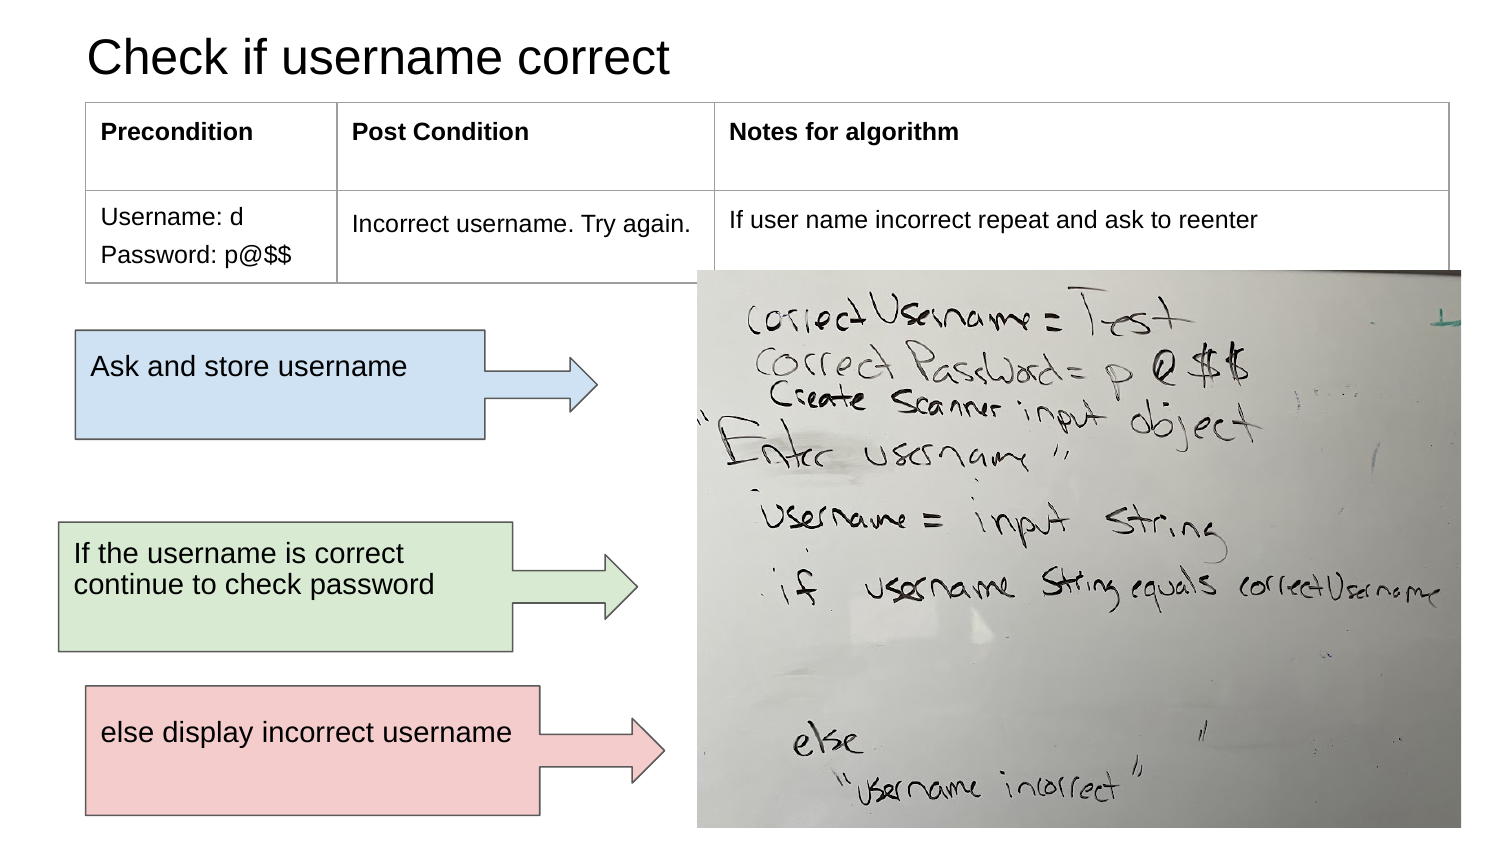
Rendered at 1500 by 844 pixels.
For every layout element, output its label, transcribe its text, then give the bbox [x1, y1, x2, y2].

text_box else display incorrect username [85, 685, 665, 816]
text_box [513, 589, 638, 652]
table_header Notes for algorithm [715, 103, 1448, 190]
table_cell Username: d Password: p@$$ [86, 191, 336, 282]
text_box Ask and store username [75, 330, 598, 440]
text_box If the username is correct continue to check password [58, 522, 638, 652]
table_header Precondition [86, 103, 336, 190]
picture [696, 270, 1462, 829]
table_cell If user name incorrect repeat and ask to reenter [715, 191, 1448, 268]
title Check if username correct [75, 13, 1370, 103]
table_header Post Condition [338, 103, 714, 190]
table_cell Incorrect username. Try again. [338, 191, 714, 282]
